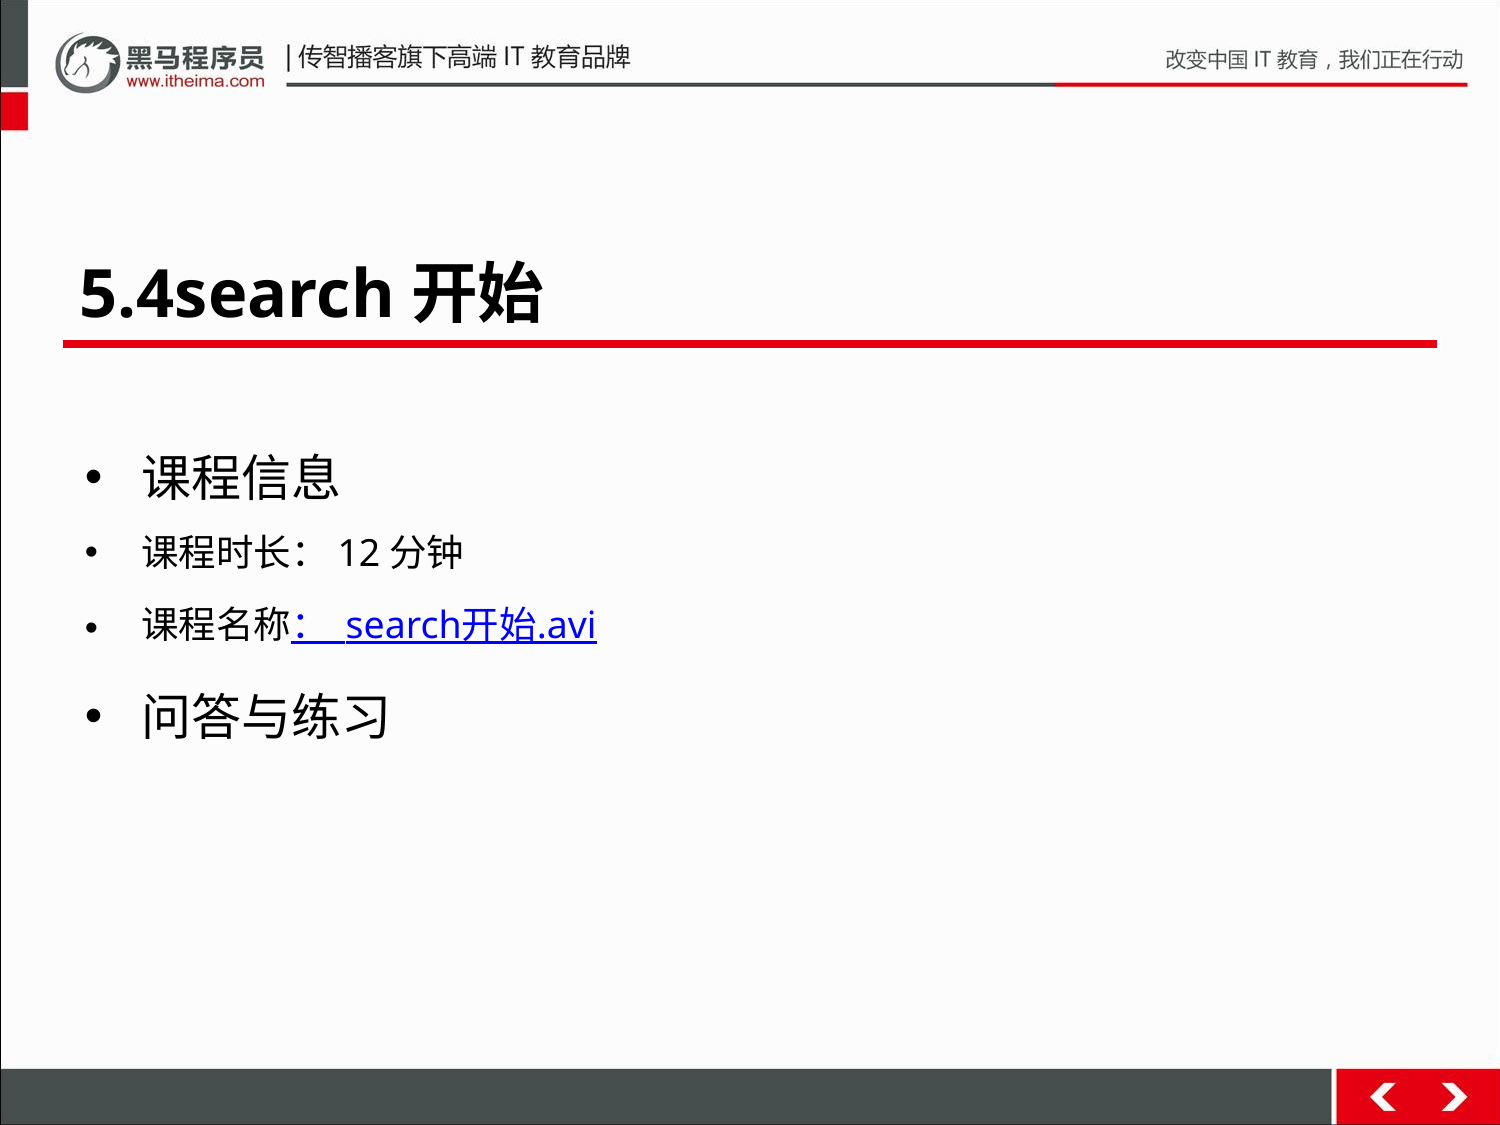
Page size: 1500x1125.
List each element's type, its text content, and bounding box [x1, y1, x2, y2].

text_box 5.4search开始 [64, 243, 1376, 339]
picture [0, 0, 1500, 1125]
text_box 课程信息 课程时长：12分钟 课程名称： search开始.avi 问答与练习 [69, 408, 1451, 753]
